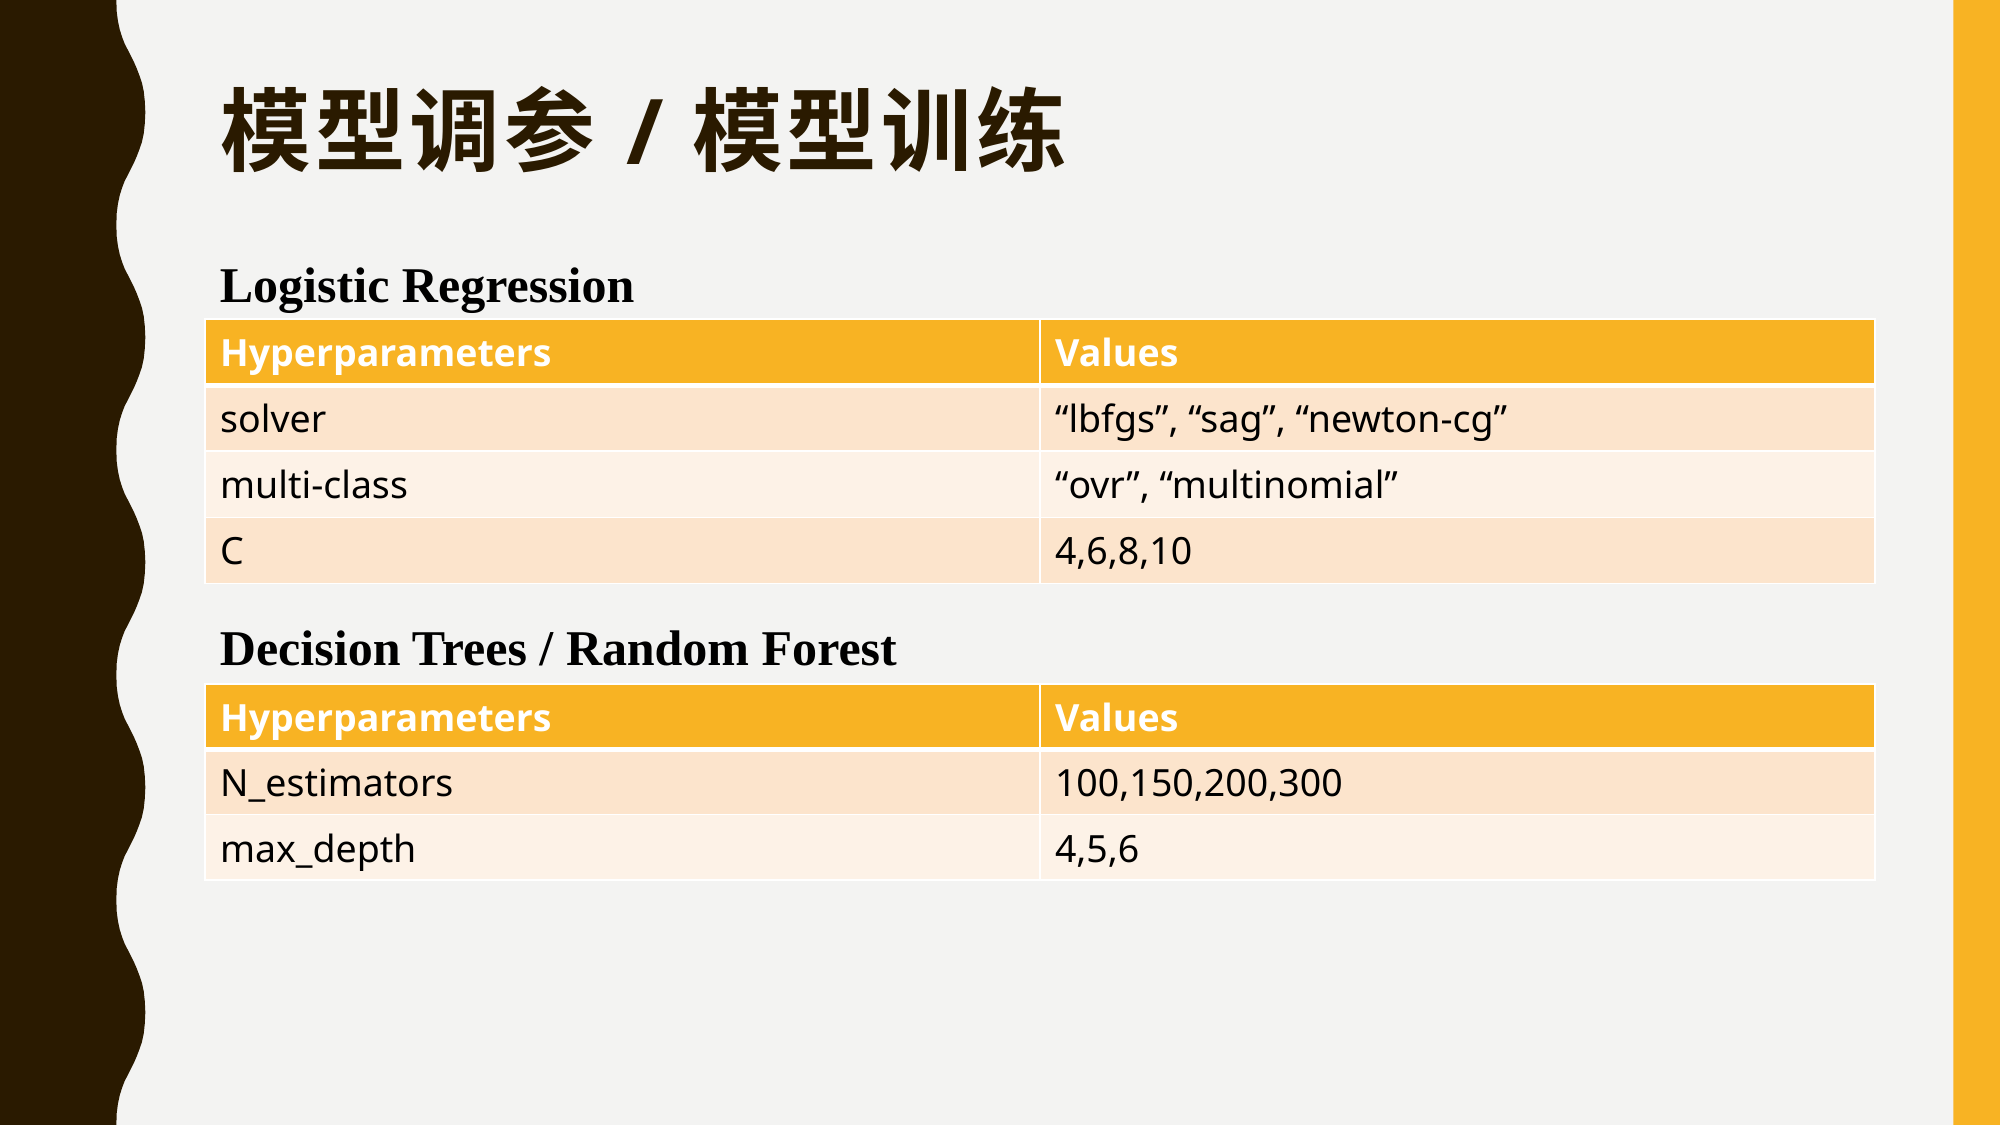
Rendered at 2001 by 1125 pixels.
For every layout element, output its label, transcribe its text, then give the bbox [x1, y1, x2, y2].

table_cell “ovr”, “multinomial” [1041, 452, 1874, 517]
table_cell 100,150,200,300 [1041, 752, 1874, 814]
table_header Values [1041, 685, 1874, 747]
text_box Logistic Regression [205, 245, 727, 320]
text_box Decision Trees / Random Forest [205, 608, 1045, 683]
title 模型调参/模型训练 [205, 62, 1875, 198]
table_cell max_depth [206, 815, 1039, 879]
table_cell 4,6,8,10 [1041, 518, 1874, 583]
table_header Hyperparameters [206, 685, 1039, 747]
table_cell N_estimators [206, 752, 1039, 814]
table_header Values [1041, 320, 1874, 383]
table_cell multi-class [206, 452, 1039, 517]
table_cell C [206, 518, 1039, 583]
table_cell 4,5,6 [1041, 815, 1874, 879]
table_header Hyperparameters [206, 320, 1039, 383]
table_cell “lbfgs”, “sag”, “newton-cg” [1041, 388, 1874, 450]
table_cell solver [206, 388, 1039, 450]
